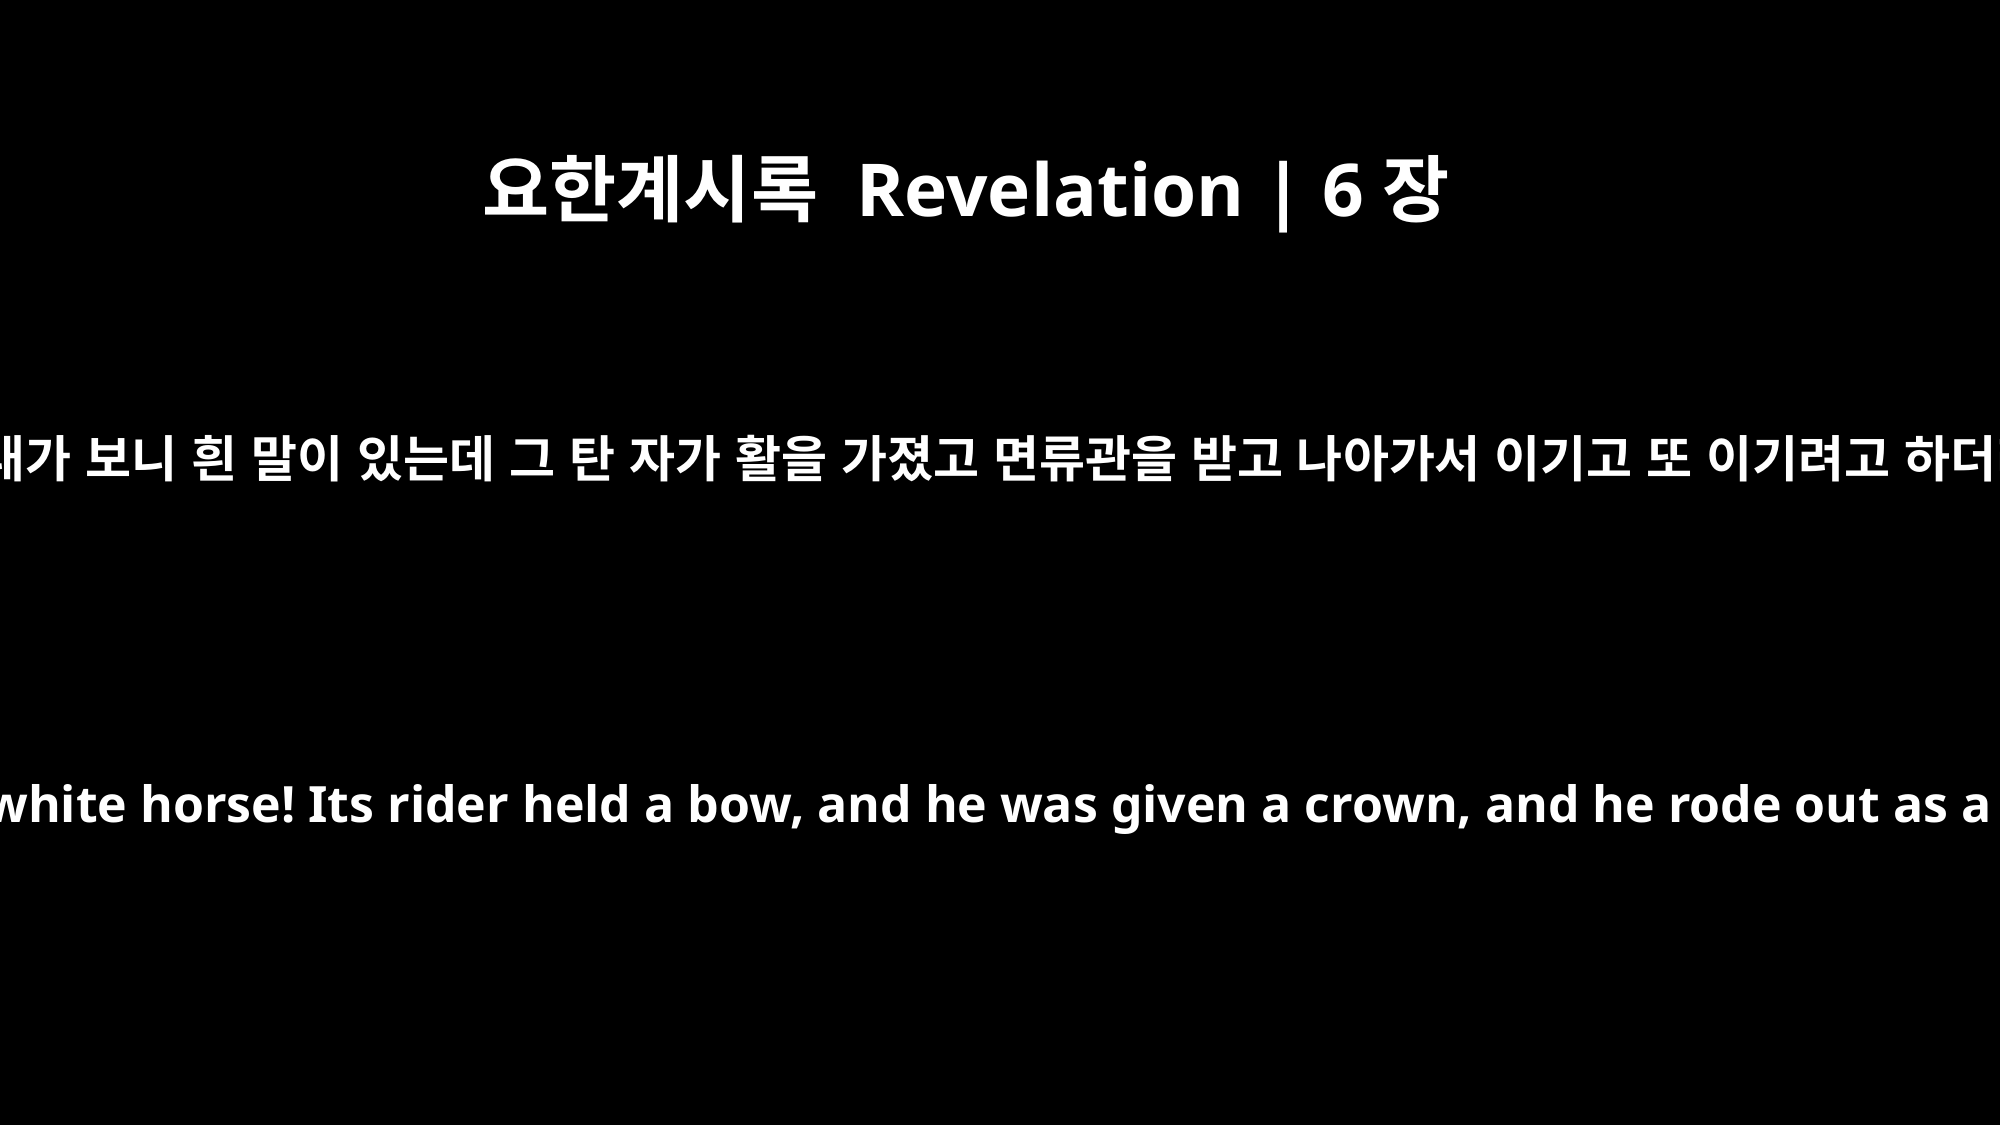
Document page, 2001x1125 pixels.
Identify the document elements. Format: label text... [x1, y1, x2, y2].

text_box I looked, and there before me was a white horse! Its rider held a bow, and he was given a crown, and he rode out as a conqueror bent on conquest. [0, 764, 2000, 840]
text_box 요한계시록 Revelation | 6장 [467, 136, 1465, 239]
text_box 2 이에 내가 보니 흰 말이 있는데 그 탄 자가 활을 가졌고 면류관을 받고 나아가서 이기고 또 이기려고 하더라 [0, 359, 2000, 495]
